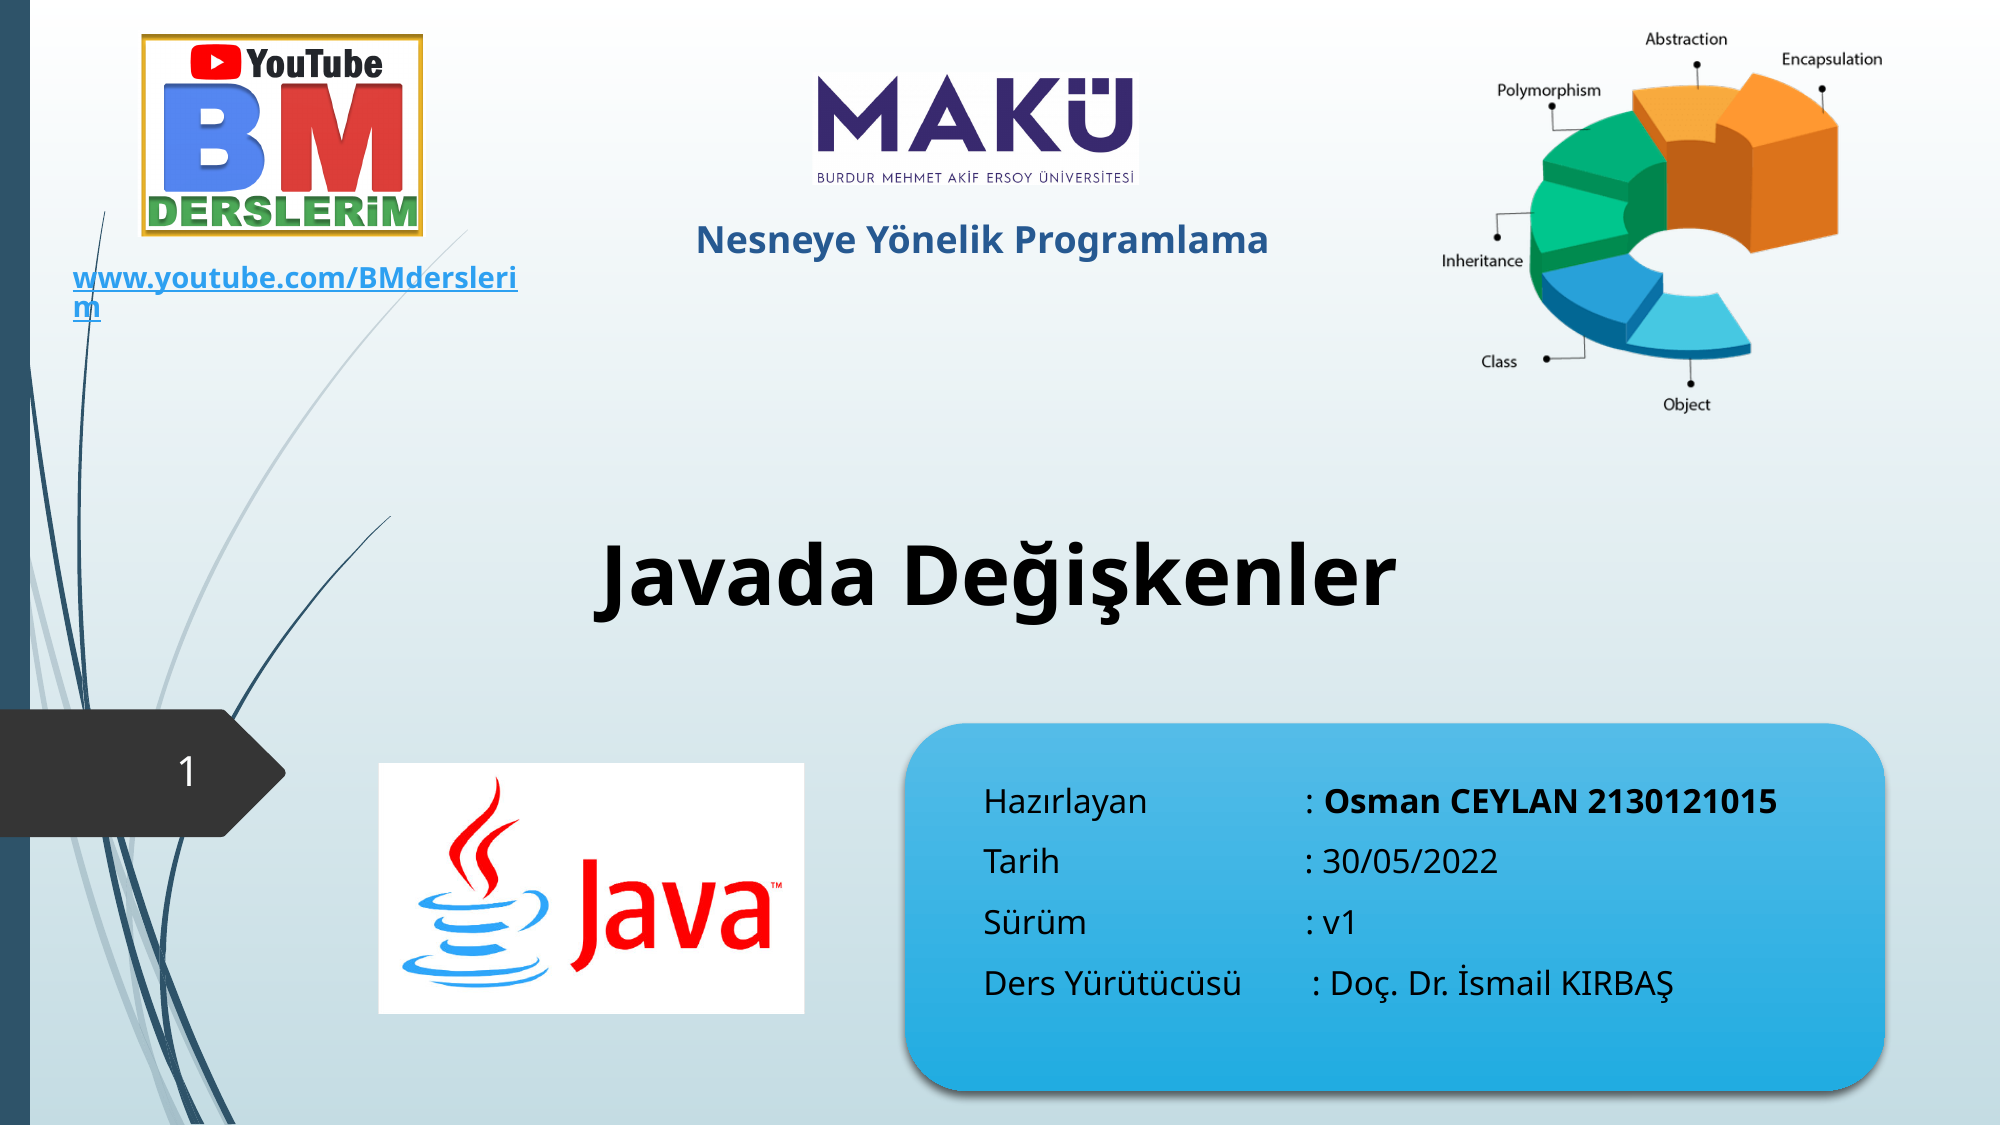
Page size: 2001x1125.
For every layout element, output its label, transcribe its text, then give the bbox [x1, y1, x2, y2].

title Javada Değişkenler [377, 316, 1623, 630]
text_box [905, 723, 1886, 1091]
text_box Hazırlayan : Osman CEYLAN 2130121015 Tarih : 30/05/2022 Sürüm : v1 Ders Yürütücüsü : Doç. Dr. İsmail KIRBAŞ [968, 772, 1871, 1104]
picture [378, 763, 805, 1014]
text_box Nesneye Yönelik Programlama [618, 208, 1347, 384]
picture [137, 30, 427, 238]
picture [1401, 17, 1987, 415]
text_box www.youtube.com/BMderslerim [57, 251, 544, 307]
picture [811, 71, 1140, 185]
slide_number 1 [87, 743, 216, 803]
